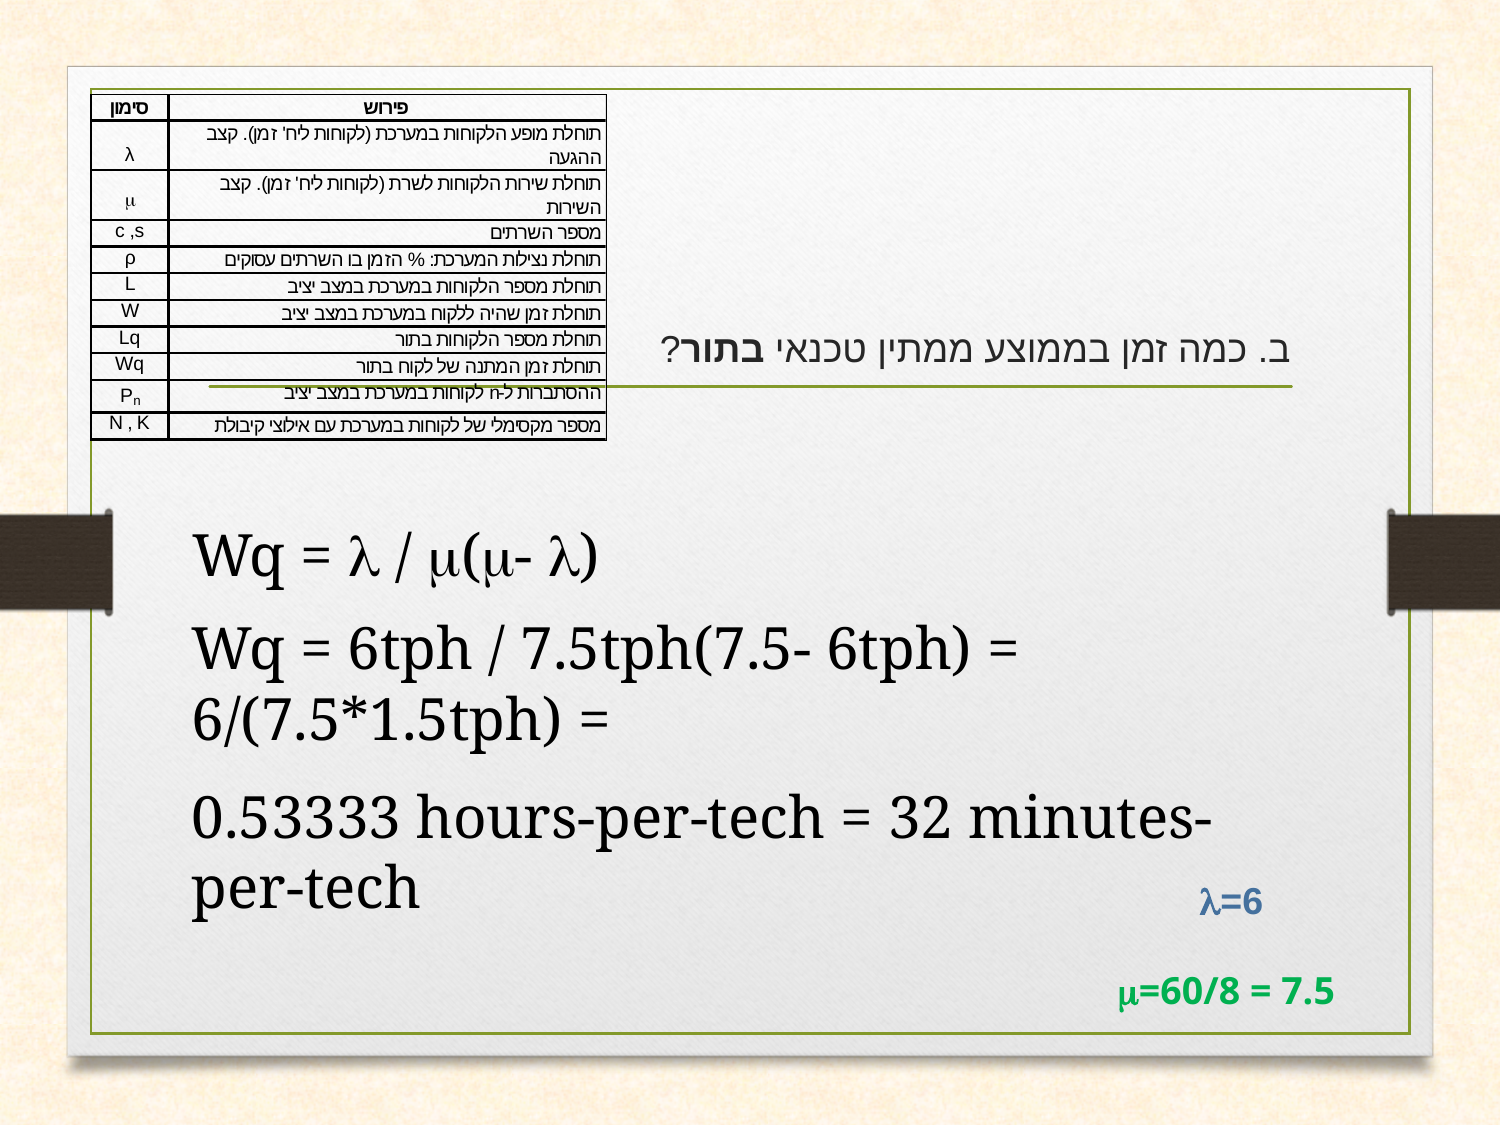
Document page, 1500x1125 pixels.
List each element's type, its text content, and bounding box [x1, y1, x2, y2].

text_box 0.53333 hours-per-tech = 32 minutes-per-tech [176, 772, 1307, 928]
text_box =6 =60/8 = 7.5 [1102, 869, 1350, 1065]
list ב. כמה זמן בממוצע ממתין טכנאי בתור? [607, 290, 1307, 386]
text_box Wq = 6tph / 7.5tph(7.5- 6tph) = 6/(7.5*1.5tph) = [176, 604, 1365, 759]
picture [0, 0, 1500, 1125]
text_box Wq =  / (- ) [177, 510, 616, 596]
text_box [90, 93, 607, 441]
